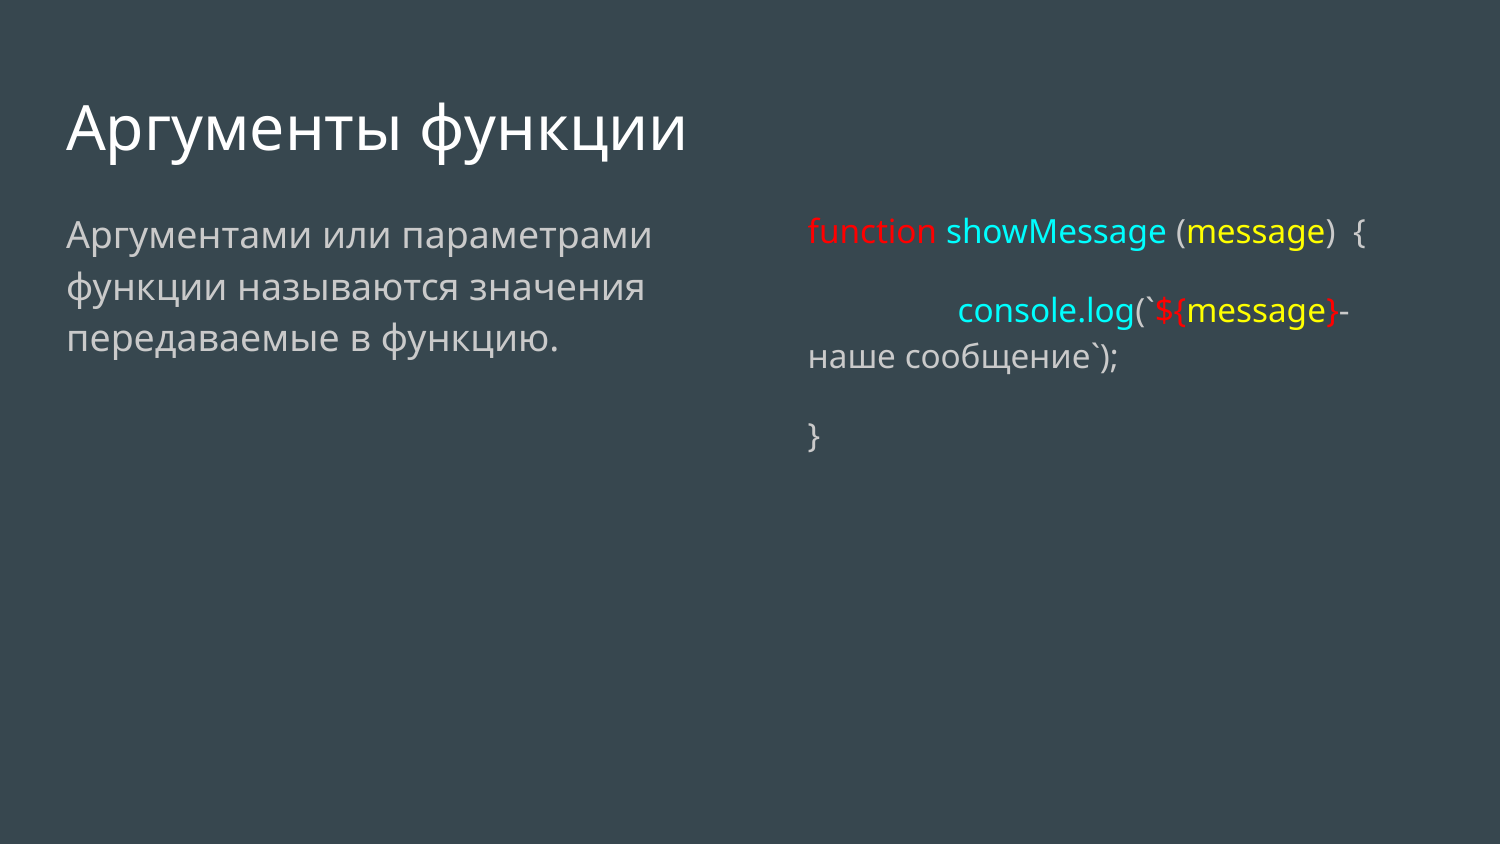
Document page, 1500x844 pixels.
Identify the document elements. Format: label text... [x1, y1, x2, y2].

list function showMessage (message) { console.log(`${message}-наше сообщение`); } [792, 189, 1449, 750]
title Аргументы функции [51, 72, 1449, 167]
list Аргументами или параметрами функции называются значения передаваемые в функцию. [51, 189, 708, 750]
